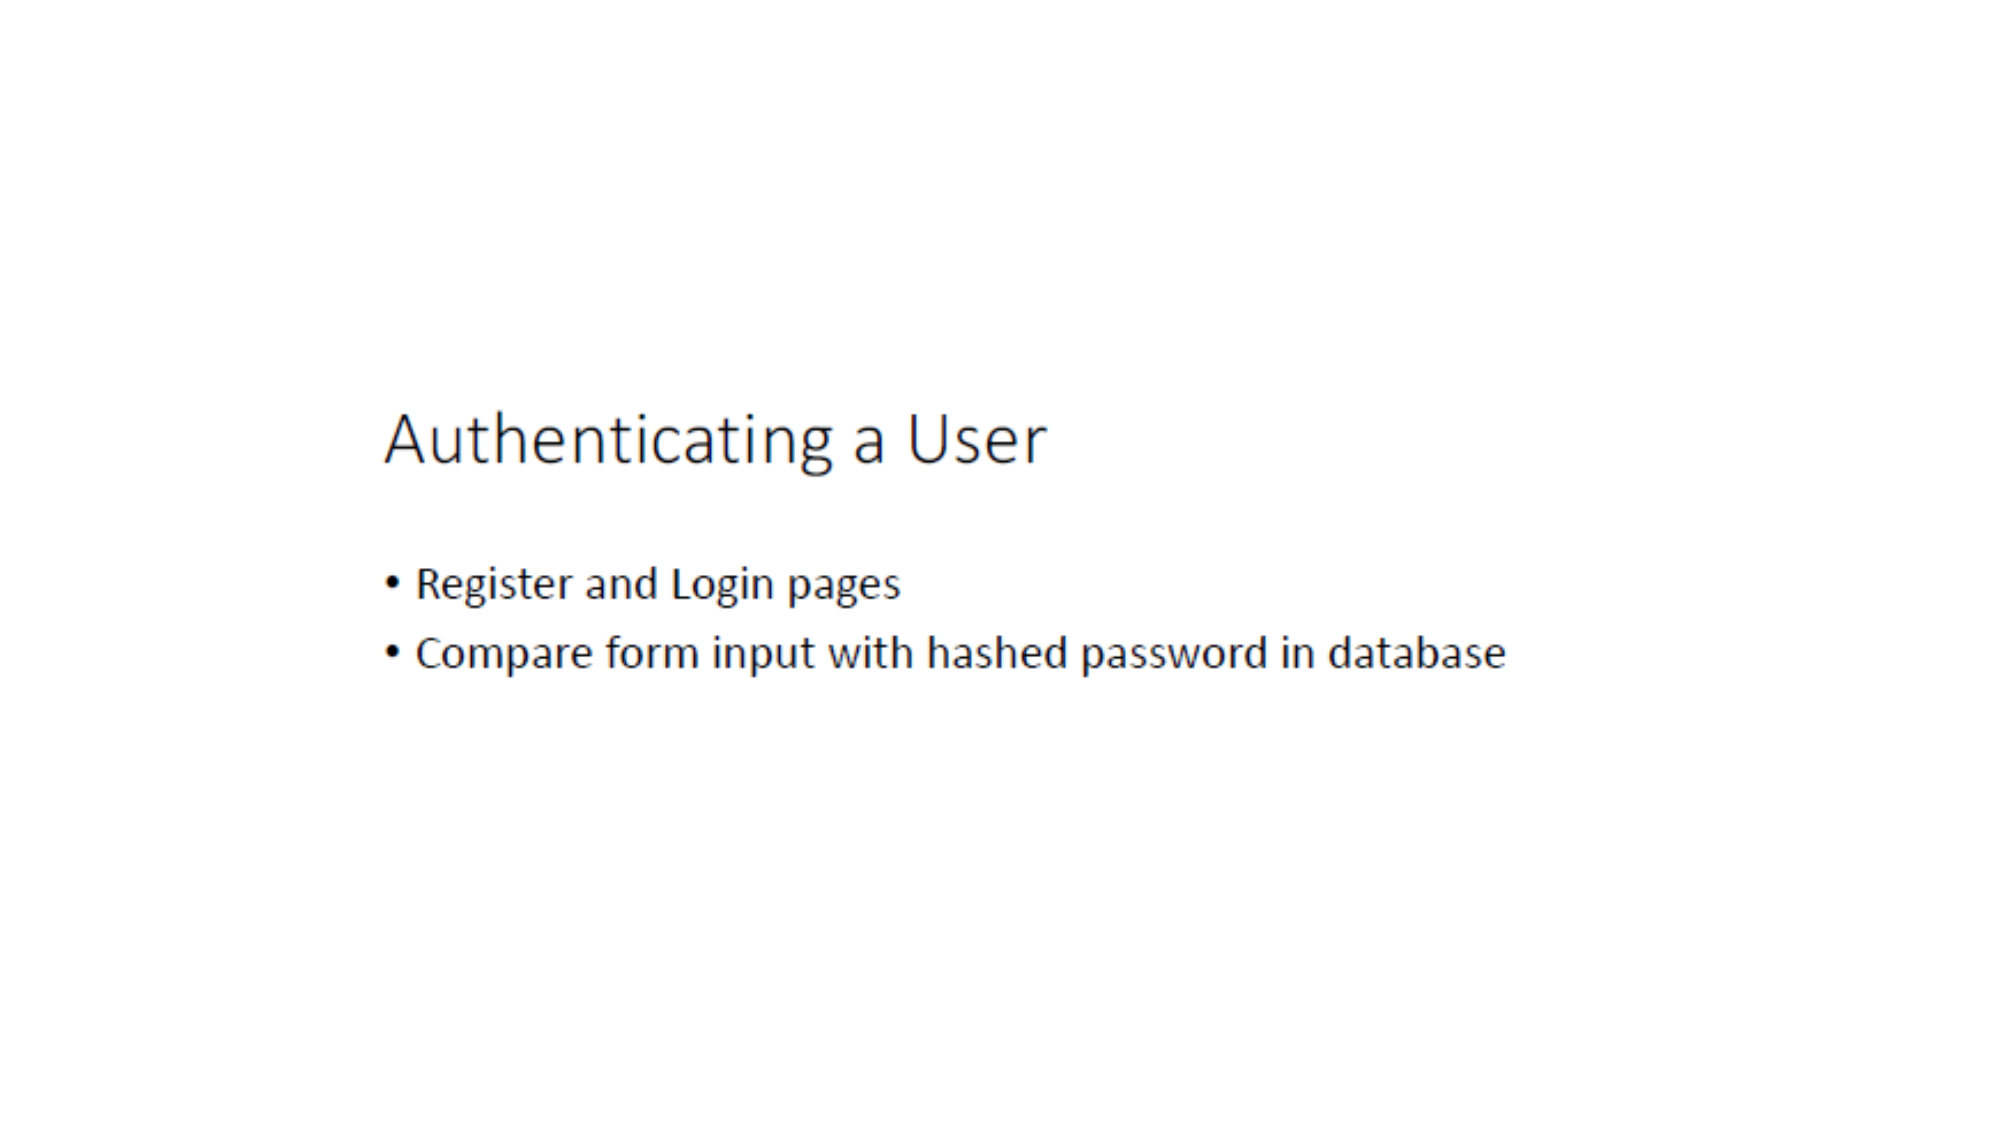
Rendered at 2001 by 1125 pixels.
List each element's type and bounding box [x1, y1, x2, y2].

list [317, 355, 1627, 747]
